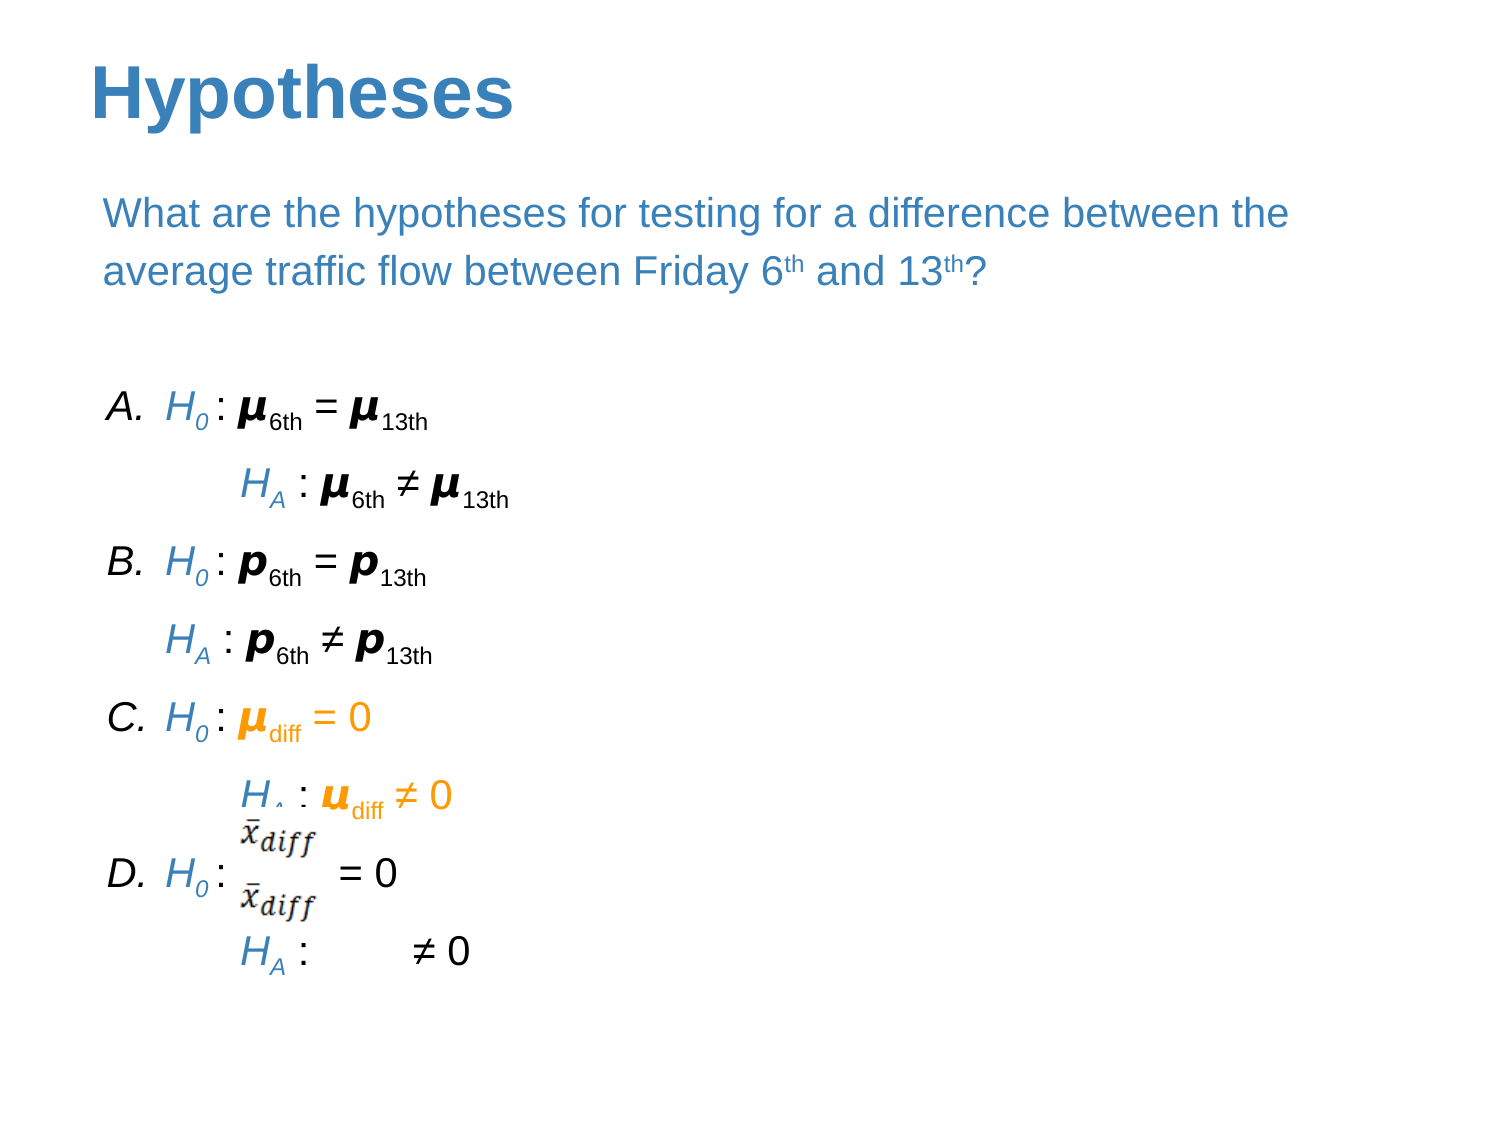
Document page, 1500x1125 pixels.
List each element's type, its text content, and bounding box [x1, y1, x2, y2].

list What are the hypotheses for testing for a difference between the average traffic flow between Friday 6th and 13th? [87, 163, 1393, 355]
list H0 : 𝞵6th = 𝞵13th HA : 𝞵6th ≠ 𝞵13th H0 : 𝙥6th = 𝙥13th HA : 𝙥6th ≠ 𝙥13th H0 : 𝞵diff = 0 HA : 𝞵diff ≠ 0 H0 : = 0 HA : ≠ 0 [75, 354, 1380, 994]
picture [232, 806, 330, 936]
title Hypotheses [75, 24, 1425, 149]
